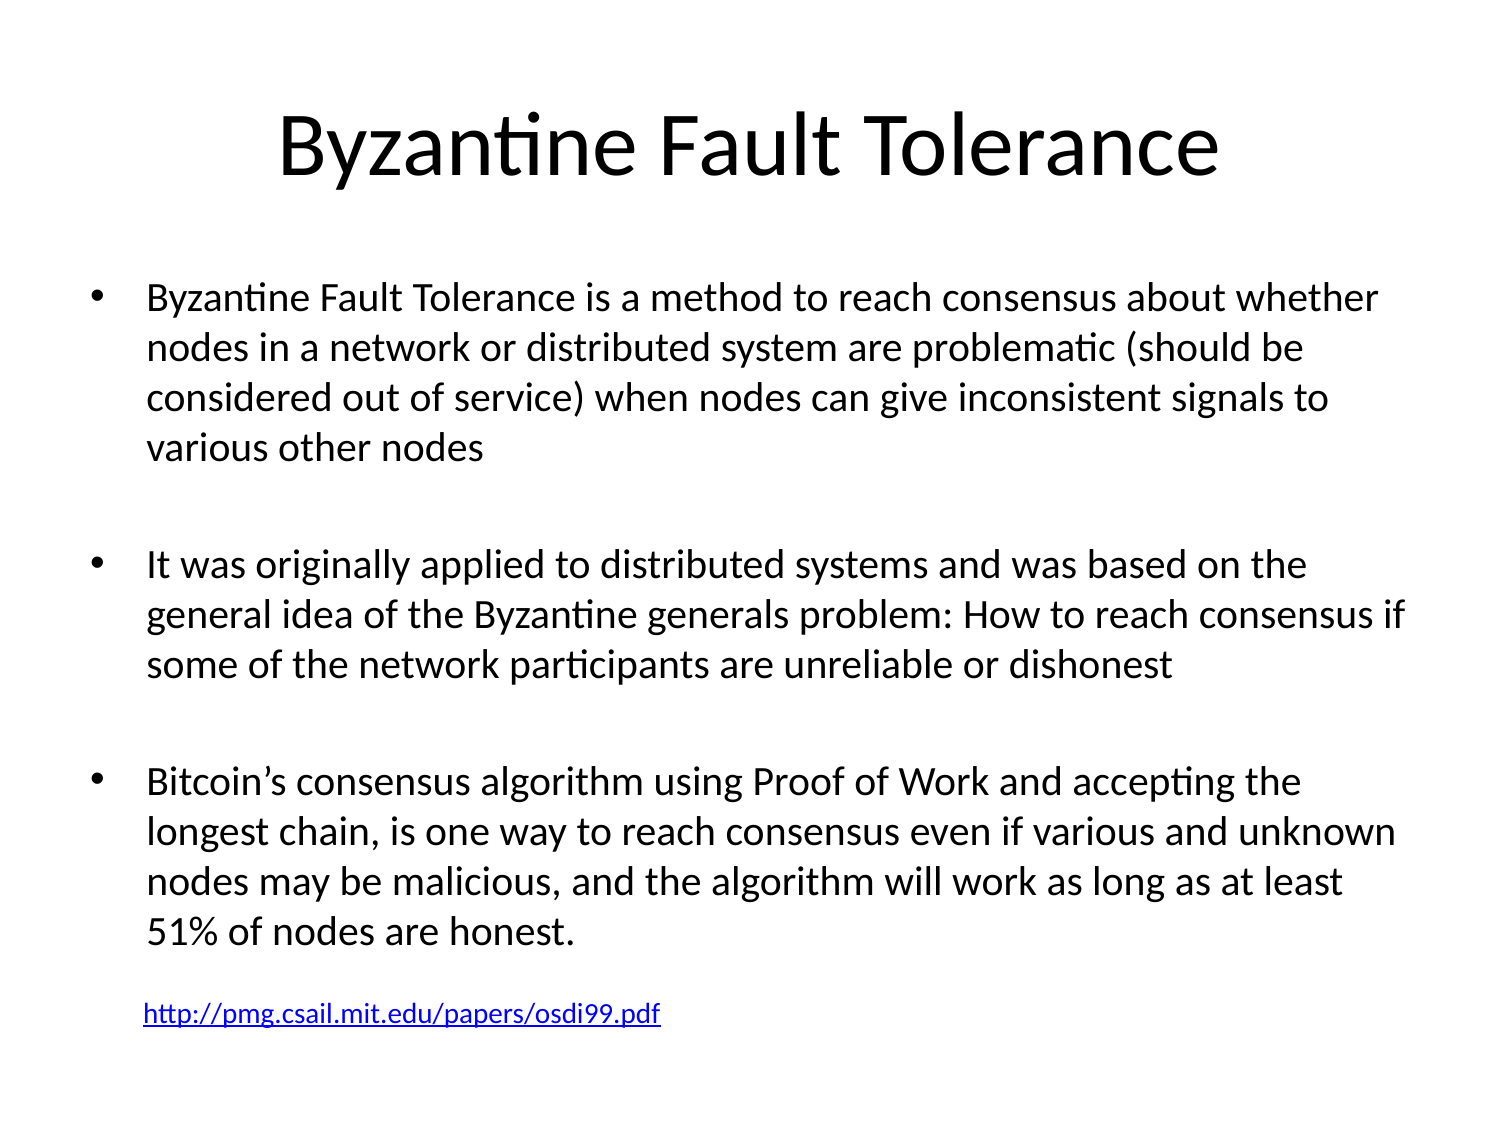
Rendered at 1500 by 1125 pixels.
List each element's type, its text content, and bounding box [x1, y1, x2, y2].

title Byzantine Fault Tolerance [75, 45, 1425, 233]
text_box http://pmg.csail.mit.edu/papers/osdi99.pdf [128, 986, 676, 1082]
list Byzantine Fault Tolerance is a method to reach consensus about whether nodes in a network or distributed system are problematic (should be considered out of service) when nodes can give inconsistent signals to various other nodes It was originally applied to distributed systems and was based on the general idea of the Byzantine generals problem: How to reach consensus if some of the network participants are unreliable or dishonest Bitcoin’s consensus algorithm using Proof of Work and accepting the longest chain, is one way to reach consensus even if various and unknown nodes may be malicious, and the algorithm will work as long as at least 51% of nodes are honest. [75, 262, 1425, 1005]
